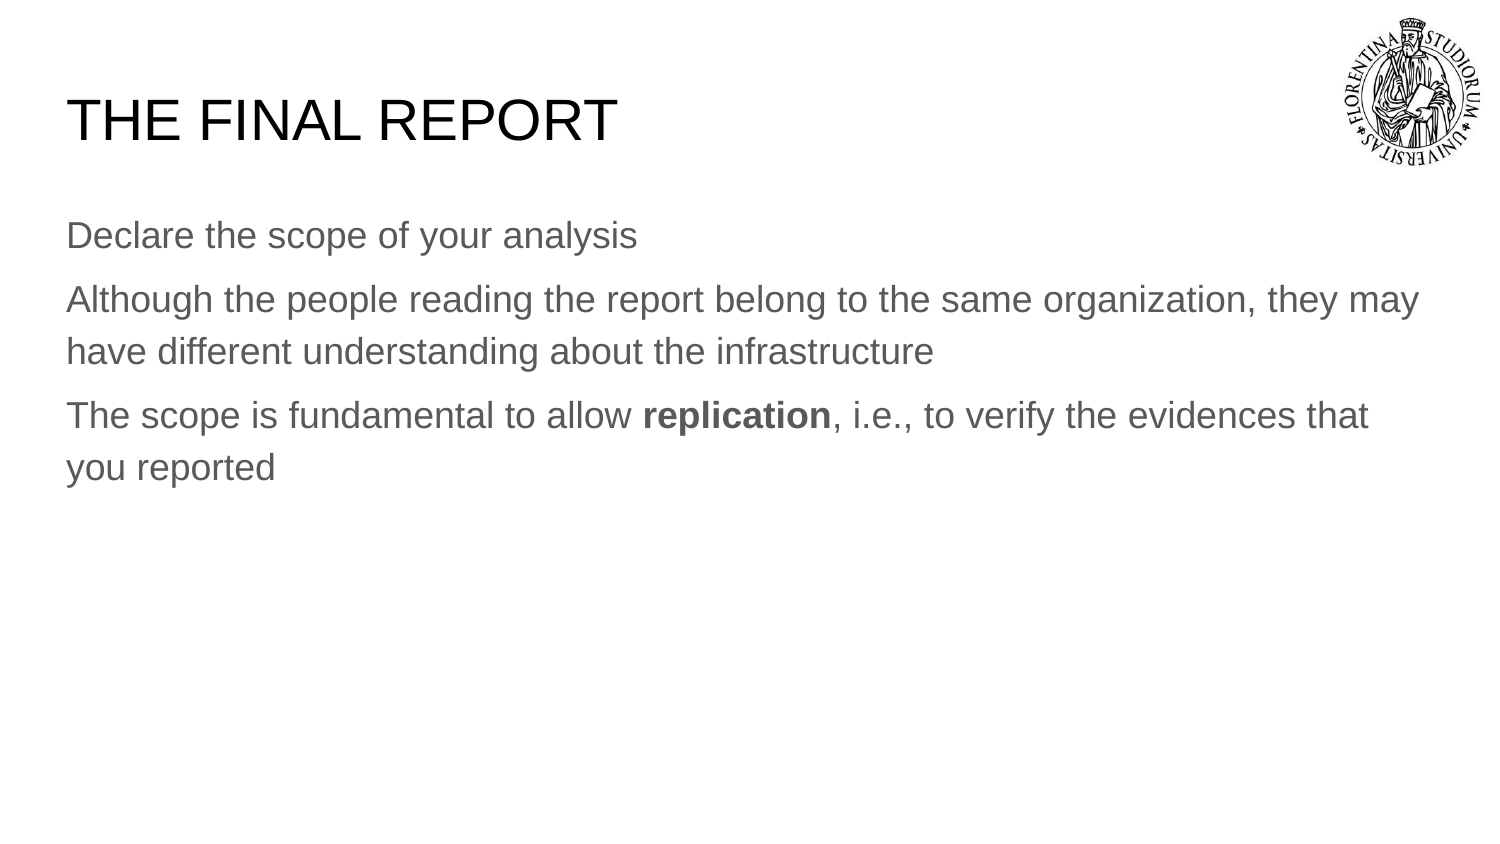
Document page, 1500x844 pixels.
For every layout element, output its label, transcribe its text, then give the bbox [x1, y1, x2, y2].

title THE FINAL REPORT [51, 72, 1333, 167]
list Declare the scope of your analysis Although the people reading the report belong to the same organization, they may have different understanding about the infrastructure The scope is fundamental to allow replication, i.e., to verify the evidences that you reported [51, 189, 1449, 750]
picture [1338, 11, 1485, 169]
